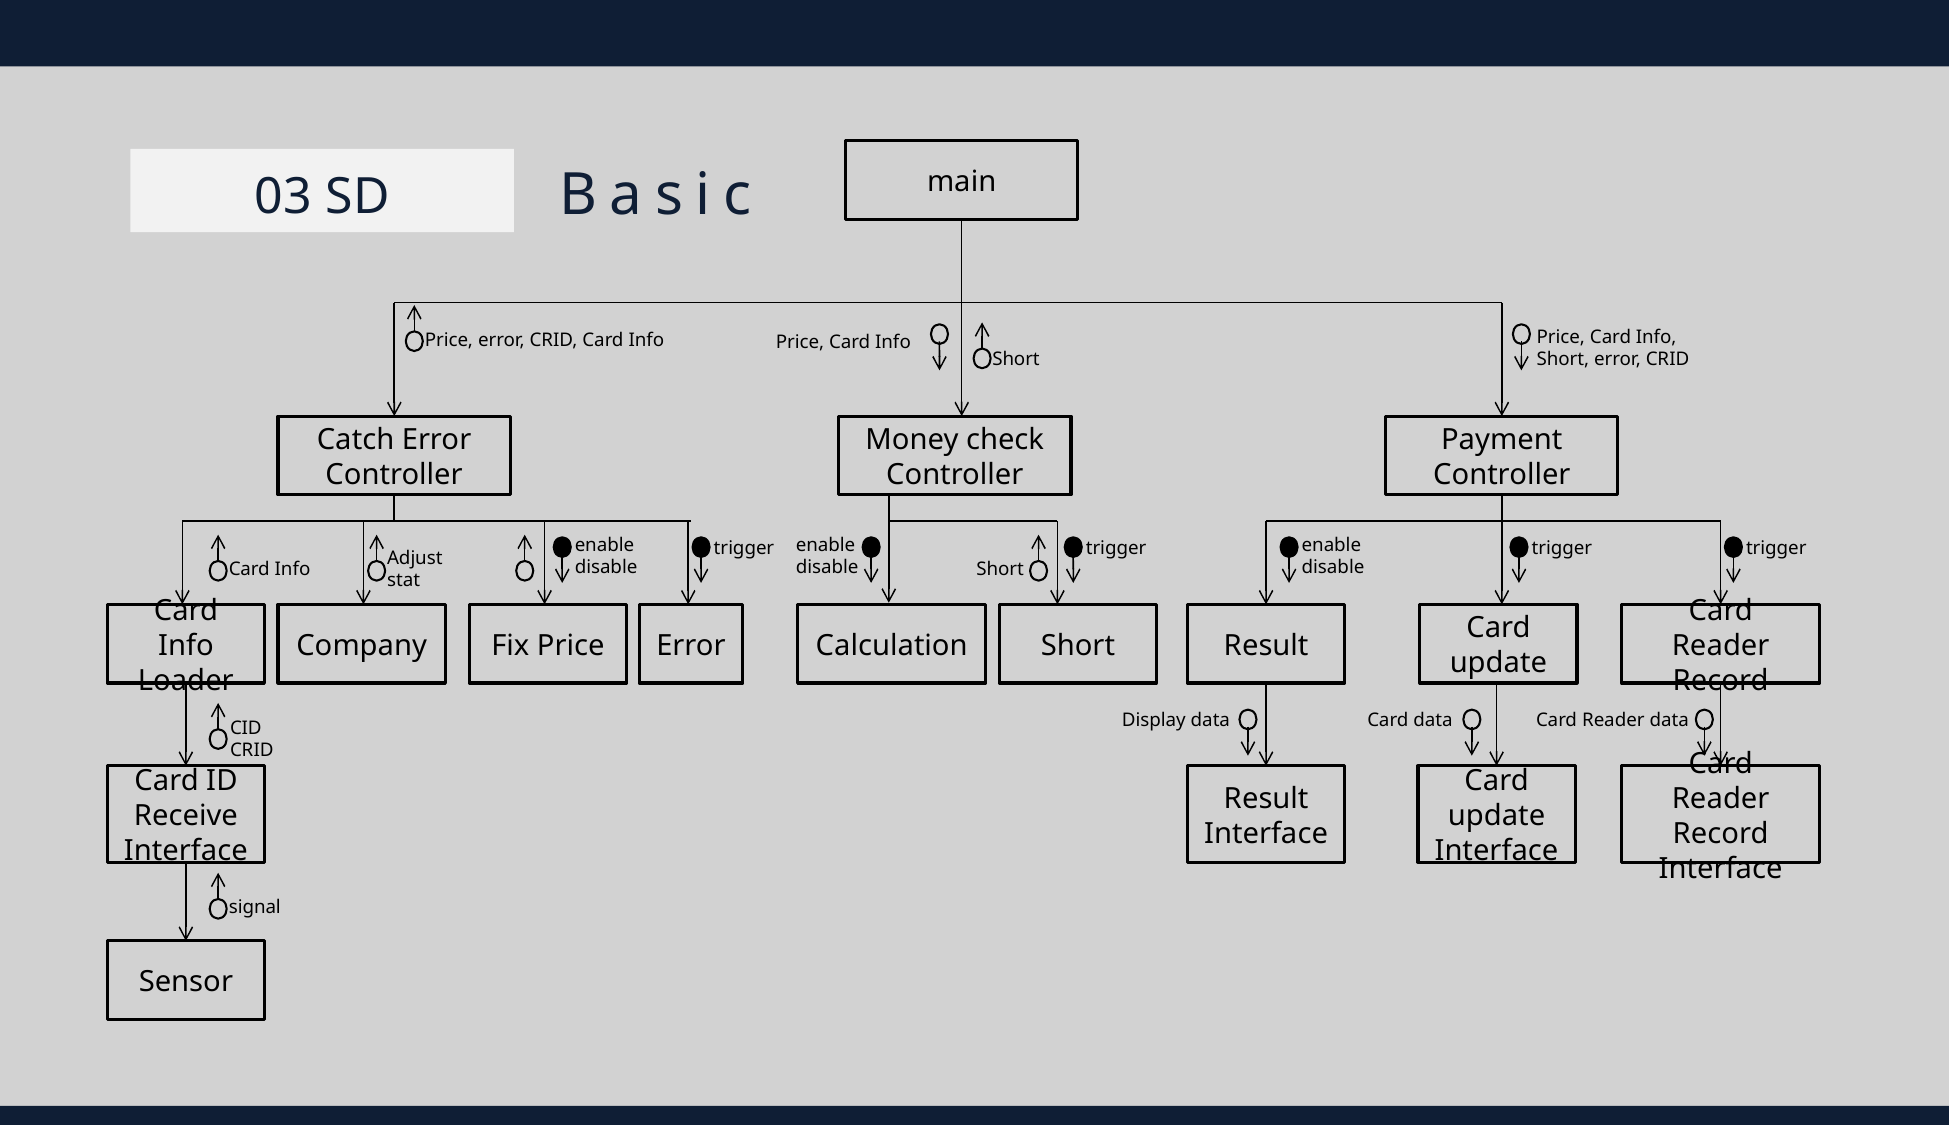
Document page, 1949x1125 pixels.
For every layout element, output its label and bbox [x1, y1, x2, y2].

text_box [107, 140, 1831, 1020]
text_box [0, 0, 1949, 68]
text_box [0, 1104, 1949, 1125]
